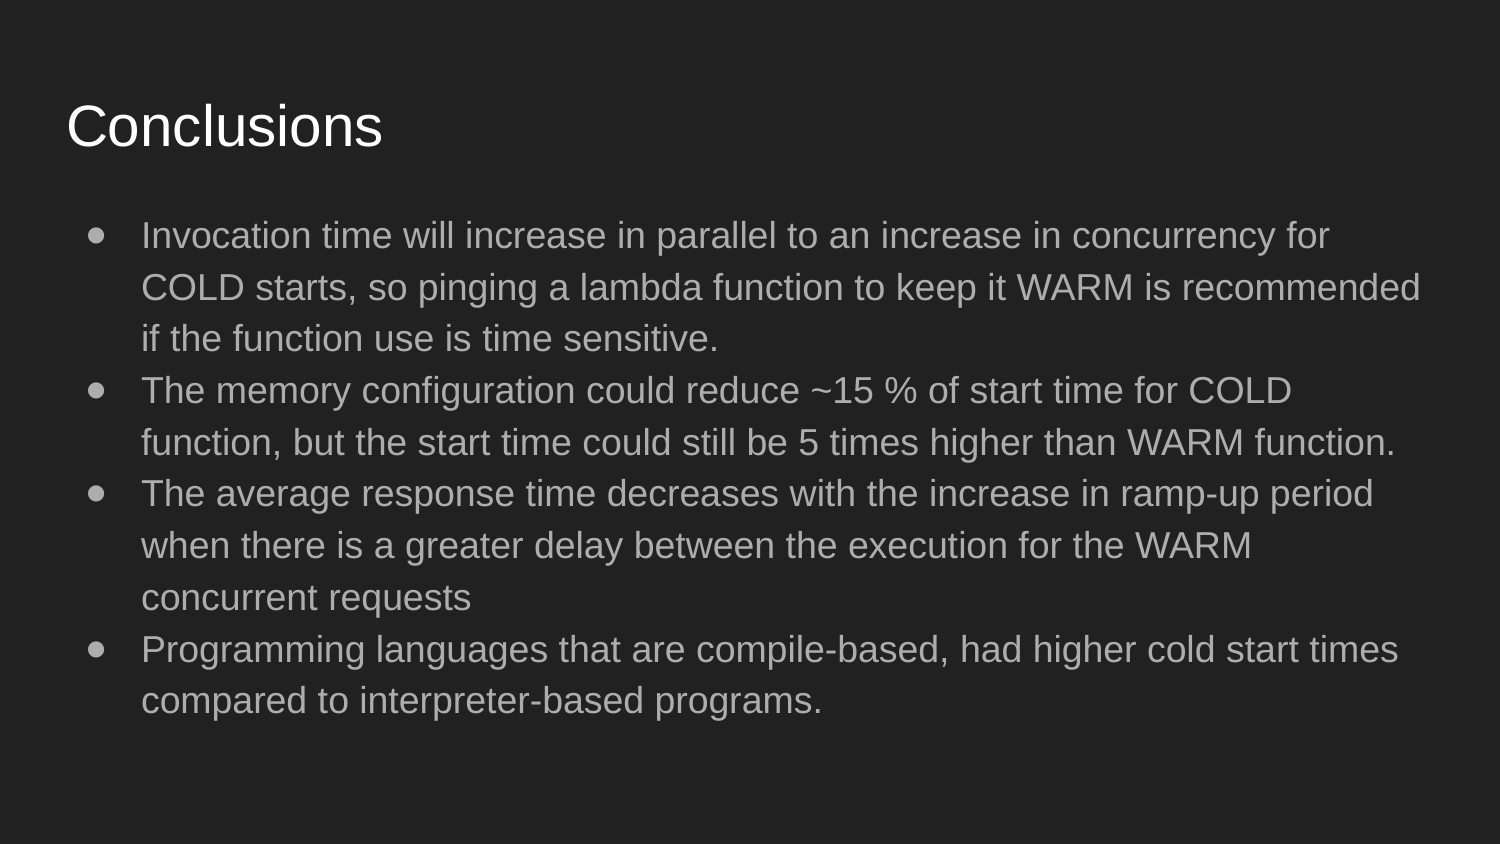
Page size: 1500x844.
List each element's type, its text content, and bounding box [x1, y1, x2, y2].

title Conclusions [51, 72, 1449, 167]
list Invocation time will increase in parallel to an increase in concurrency for COLD starts, so pinging a lambda function to keep it WARM is recommended if the function use is time sensitive. The memory configuration could reduce ~15 % of start time for COLD function, but the start time could still be 5 times higher than WARM function. The average response time decreases with the increase in ramp-up period when there is a greater delay between the execution for the WARM concurrent requests Programming languages that are compile-based, had higher cold start times compared to interpreter-based programs. [51, 189, 1449, 750]
